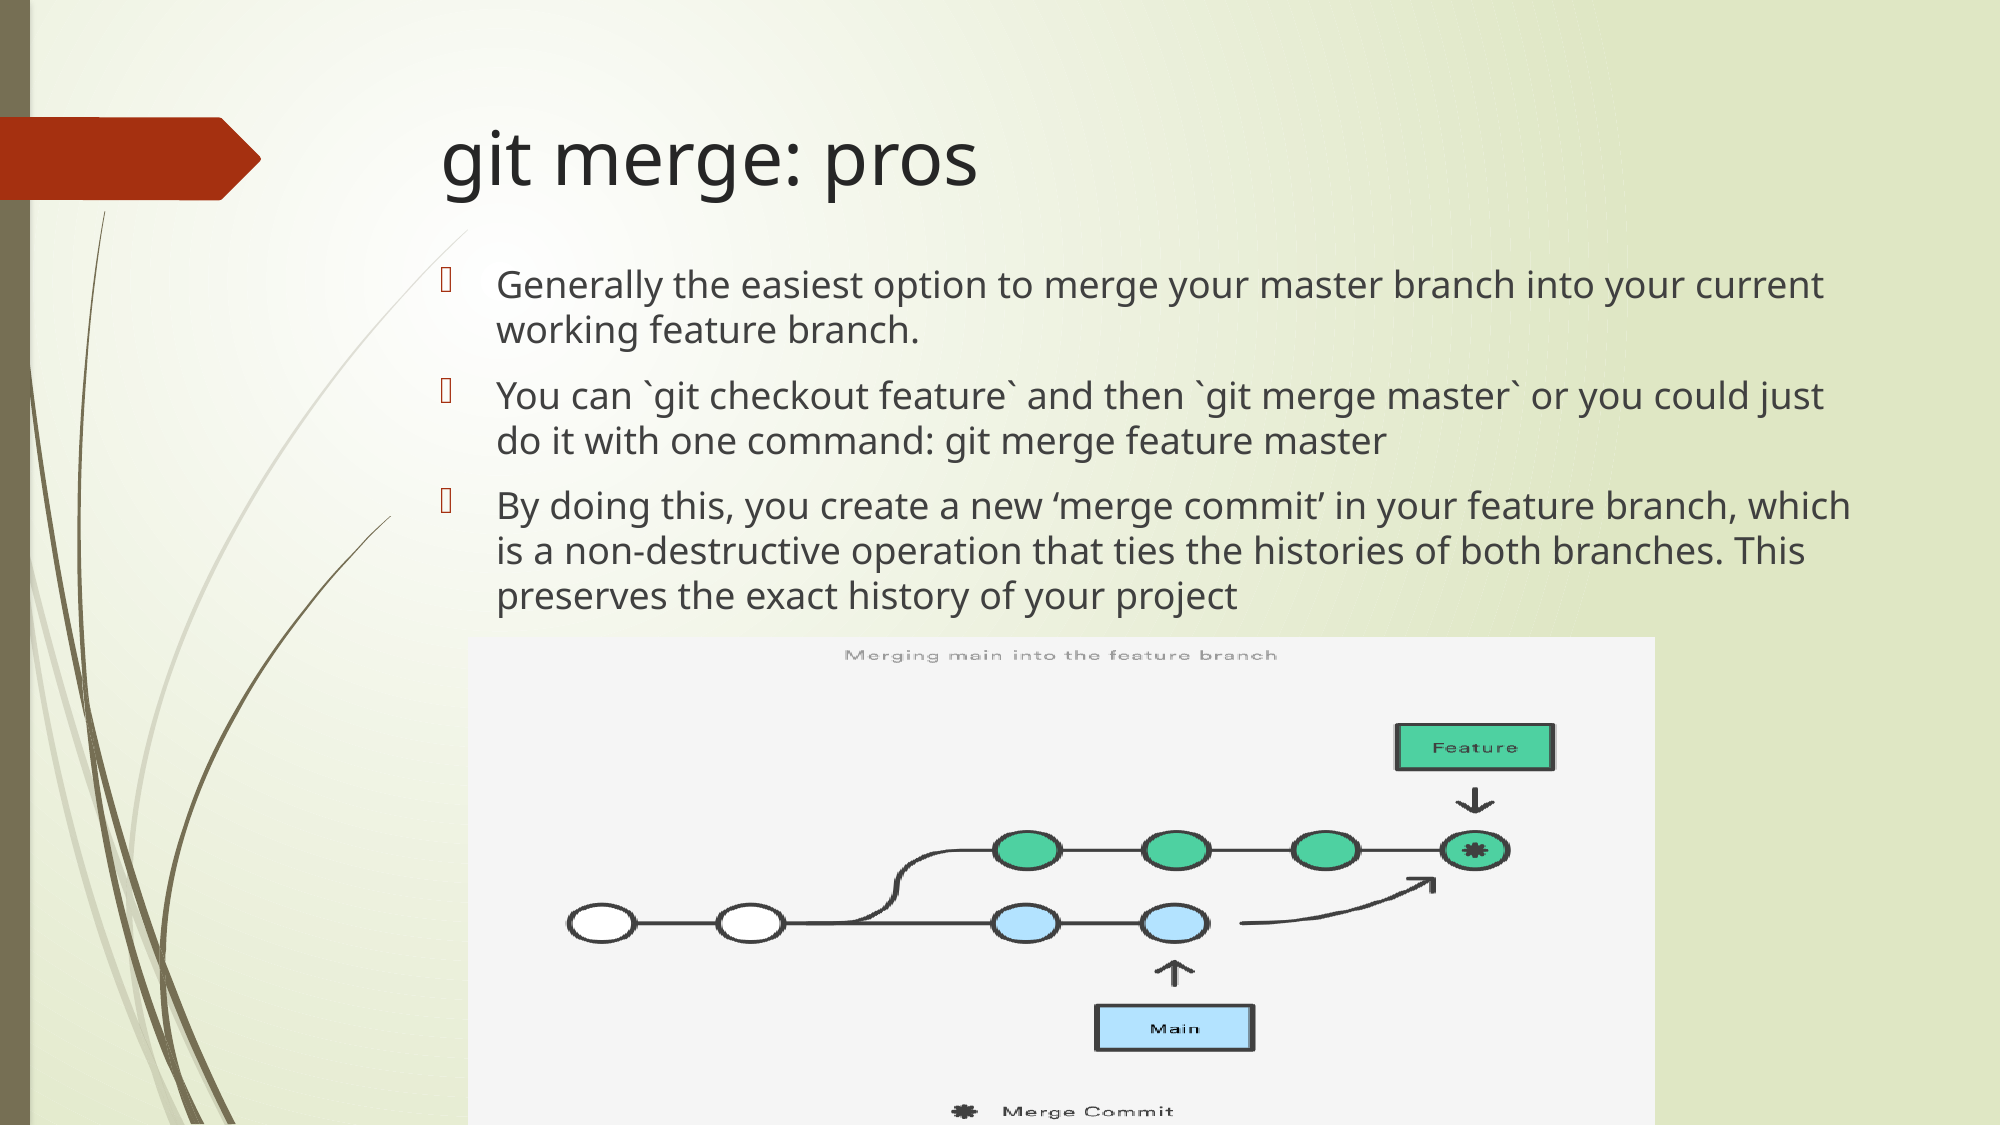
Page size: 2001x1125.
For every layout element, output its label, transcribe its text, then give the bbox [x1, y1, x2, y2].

title git merge: pros [425, 102, 1888, 253]
picture [467, 636, 1656, 1125]
list Generally the easiest option to merge your master branch into your current working feature branch. You can `git checkout feature` and then `git merge master` or you could just do it with one command: git merge feature master By doing this, you create a new ‘merge commit’ in your feature branch, which is a non-destructive operation that ties the histories of both branches. This preserves the exact history of your project [424, 253, 1888, 970]
